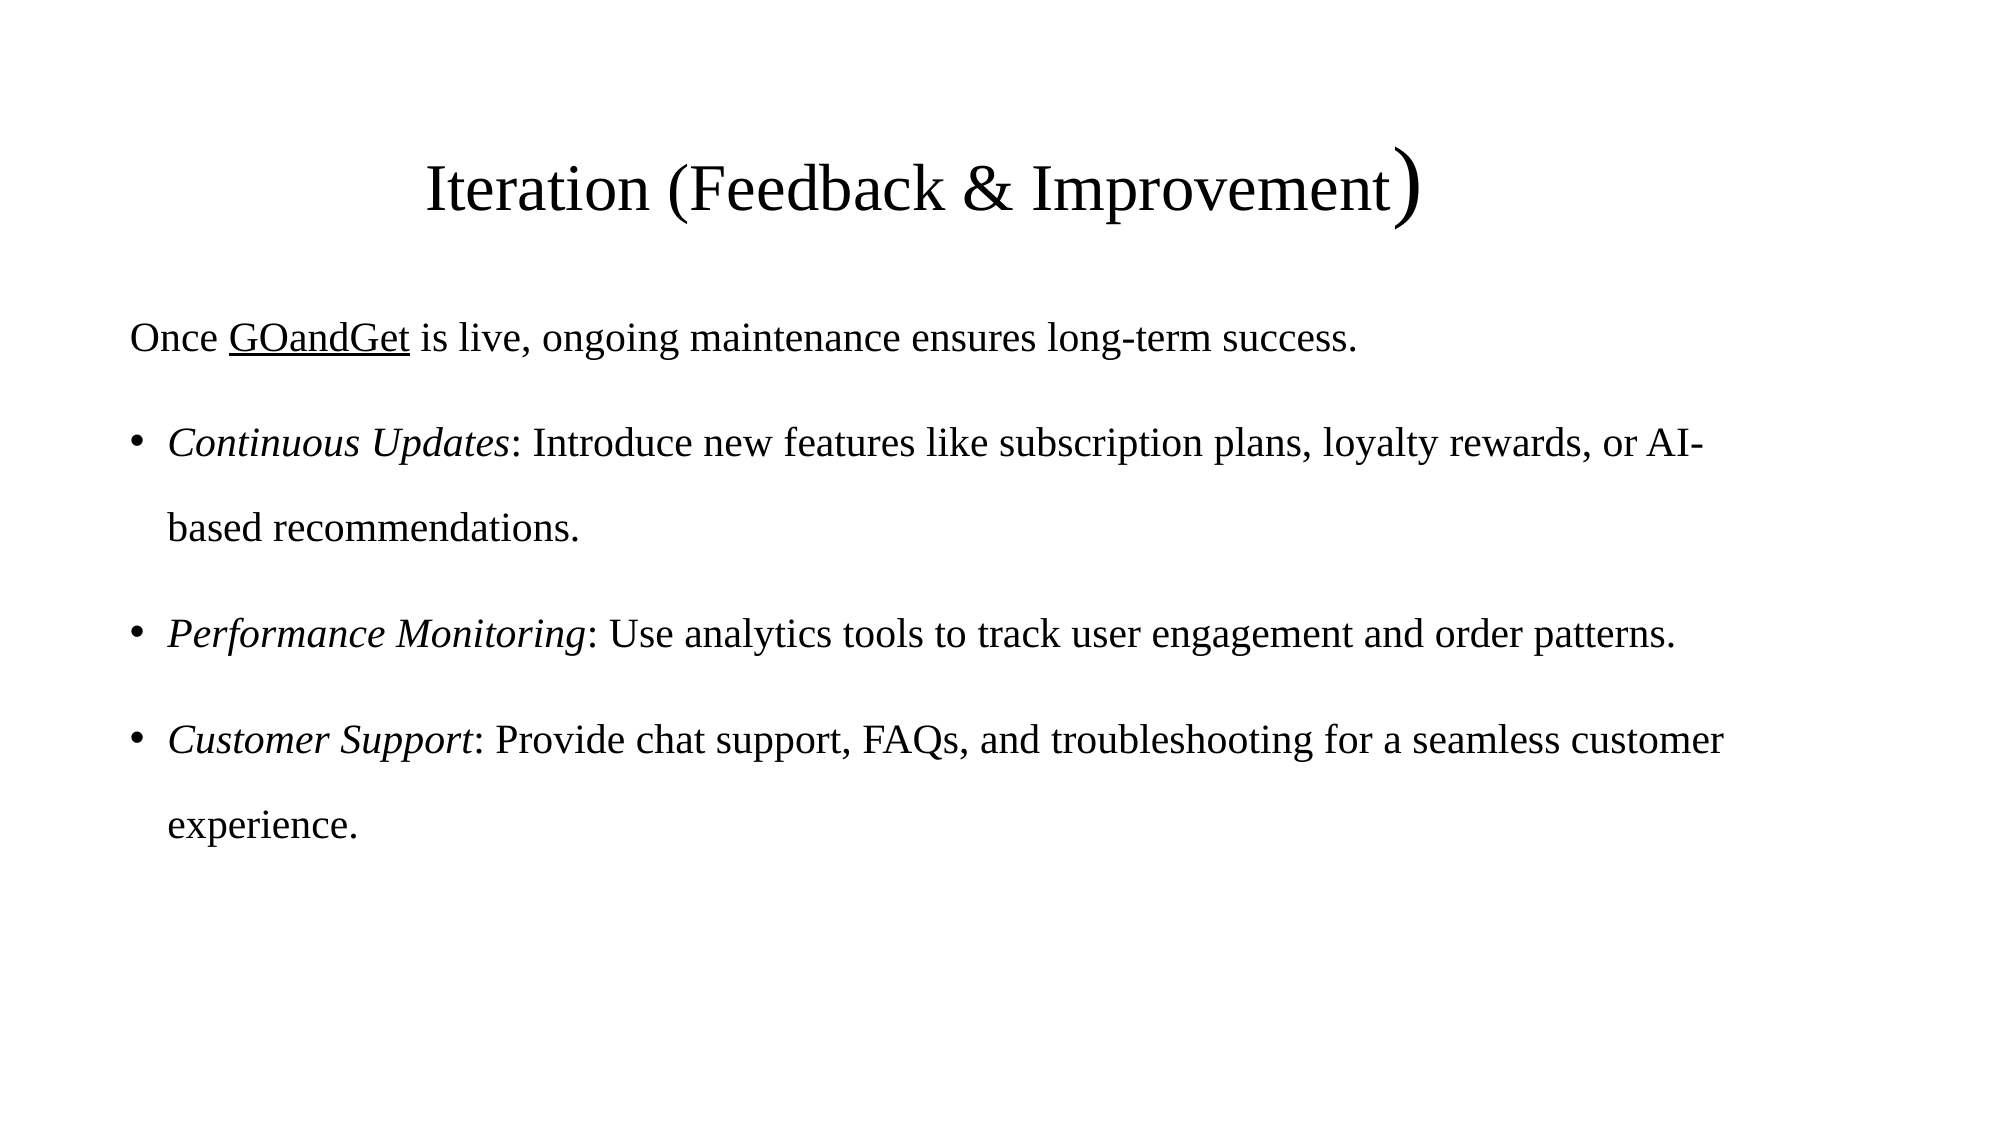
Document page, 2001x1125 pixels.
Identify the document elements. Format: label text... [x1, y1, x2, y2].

list Once GOandGet is live, ongoing maintenance ensures long-term success. Continuous Updates: Introduce new features like subscription plans, loyalty rewards, or AI-based recommendations. Performance Monitoring: Use analytics tools to track user engagement and order patterns. Customer Support: Provide chat support, FAQs, and troubleshooting for a seamless customer experience. [115, 266, 1794, 858]
title Iteration (Feedback & Improvement) [314, 108, 1534, 253]
